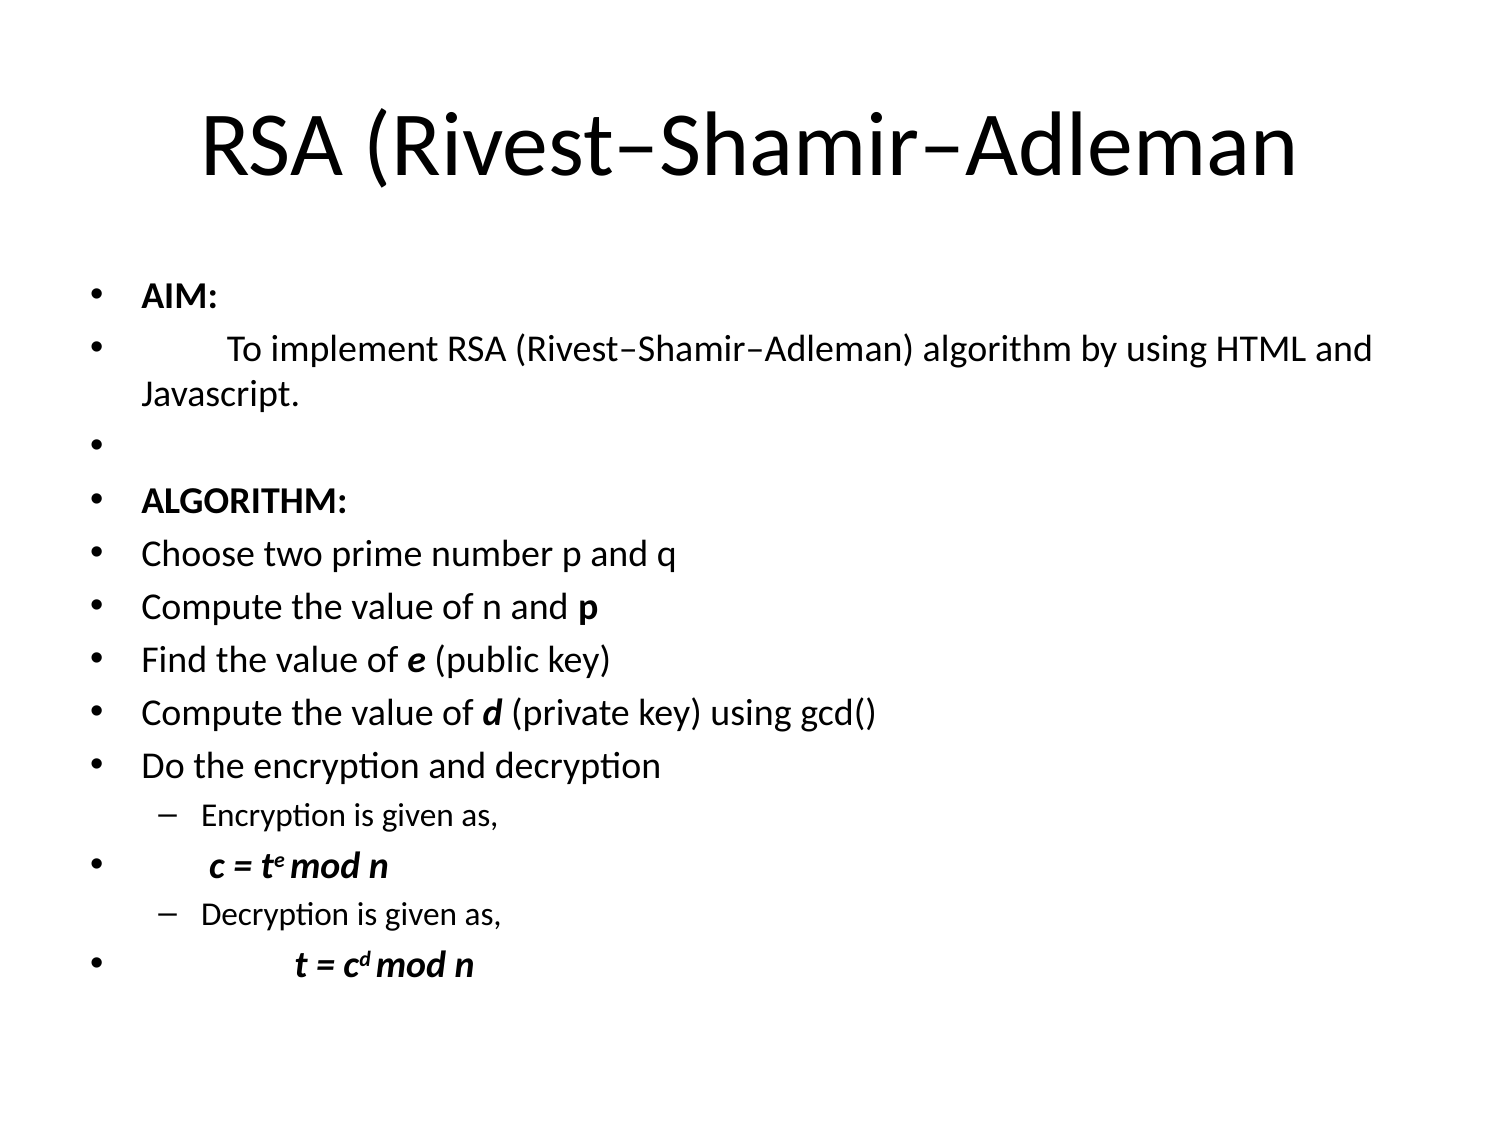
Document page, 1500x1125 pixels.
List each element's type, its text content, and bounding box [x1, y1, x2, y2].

title RSA (Rivest–Shamir–Adleman [75, 45, 1425, 233]
list AIM: To implement RSA (Rivest–Shamir–Adleman) algorithm by using HTML and Javascript. ALGORITHM: Choose two prime number p and q Compute the value of n and p Find the value of e (public key) Compute the value of d (private key) using gcd() Do the encryption and decryption Encryption is given as, c = te mod n Decryption is given as, t = cd mod n [75, 262, 1425, 1005]
